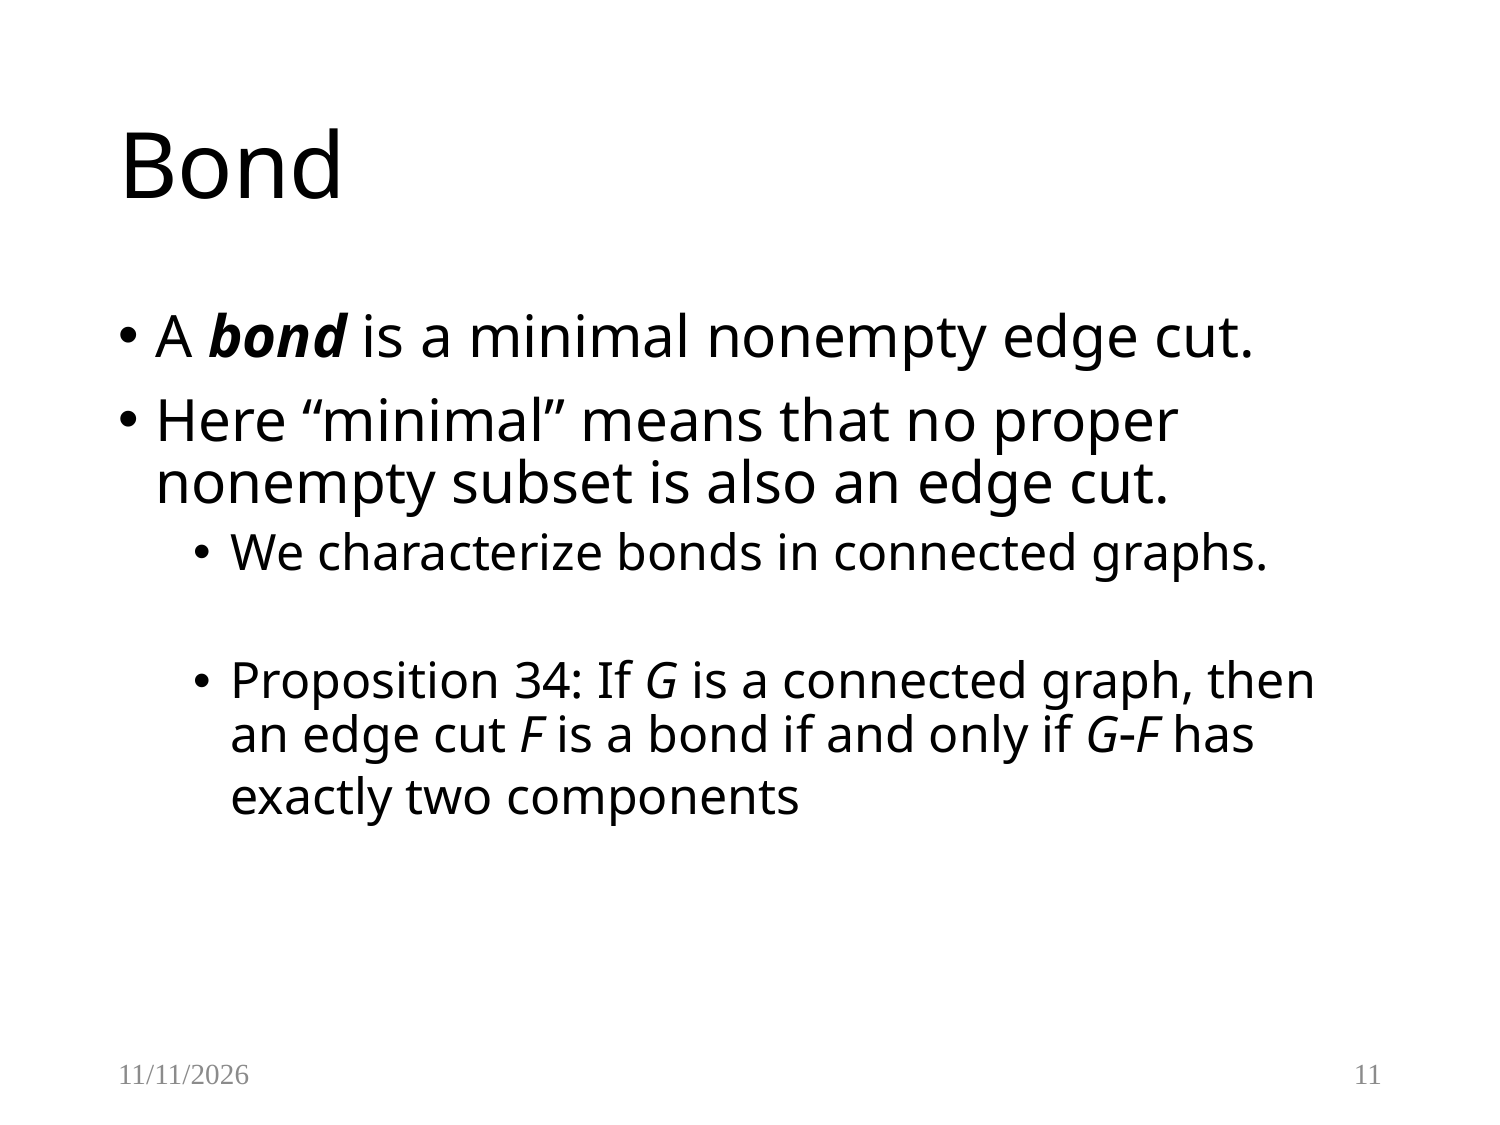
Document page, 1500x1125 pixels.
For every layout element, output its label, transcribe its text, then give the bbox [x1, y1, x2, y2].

list A bond is a minimal nonempty edge cut. Here “minimal” means that no proper nonempty subset is also an edge cut. We characterize bonds in connected graphs. Proposition 34: If G is a connected graph, then an edge cut F is a bond if and only if GF has exactly two components [103, 299, 1397, 1014]
slide_number 11 [1059, 1042, 1397, 1103]
title Bond [103, 59, 1397, 278]
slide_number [103, 1042, 441, 1103]
